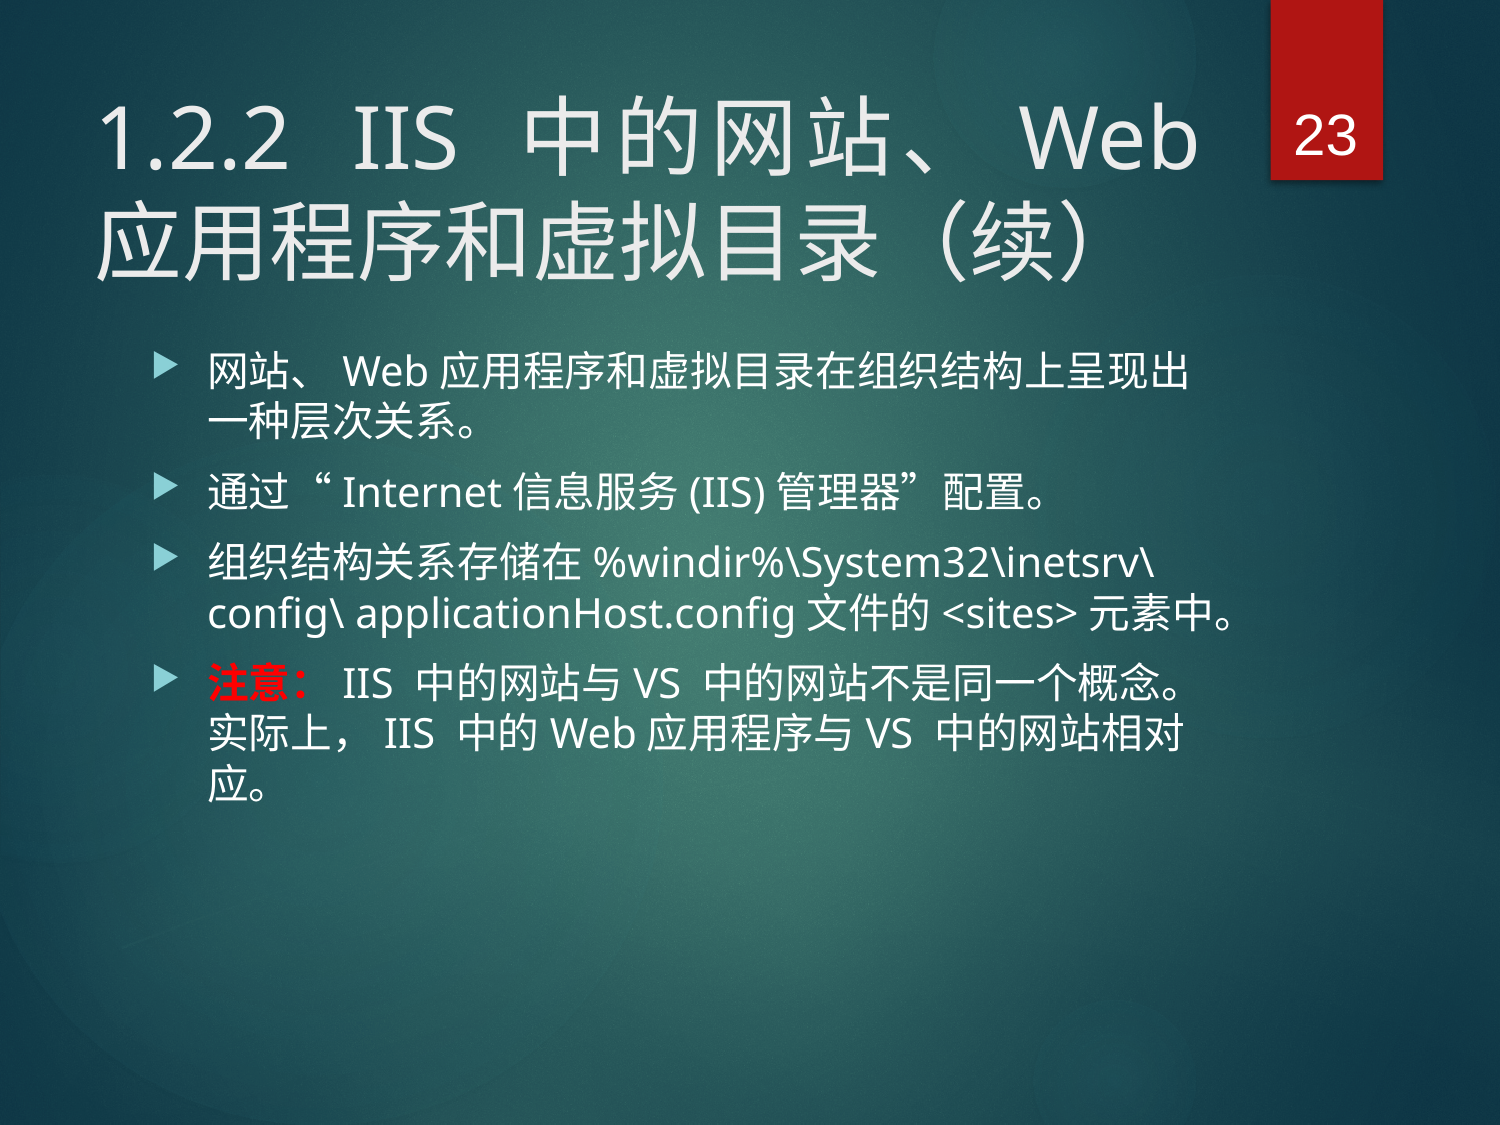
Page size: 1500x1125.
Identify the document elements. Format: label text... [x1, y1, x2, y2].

title 1.2.2 IIS 中的网站、Web应用程序和虚拟目录（续） [79, 74, 1237, 304]
list 网站、Web应用程序和虚拟目录在组织结构上呈现出一种层次关系。 通过“Internet信息服务(IIS)管理器”配置。 组织结构关系存储在%windir%\System32\inetsrv\config\ applicationHost.config文件的<sites>元素中。 注意：IIS 中的网站与VS 中的网站不是同一个概念。实际上，IIS 中的Web应用程序与VS 中的网站相对应。 [135, 336, 1237, 1025]
slide_number 23 [1273, 48, 1378, 175]
